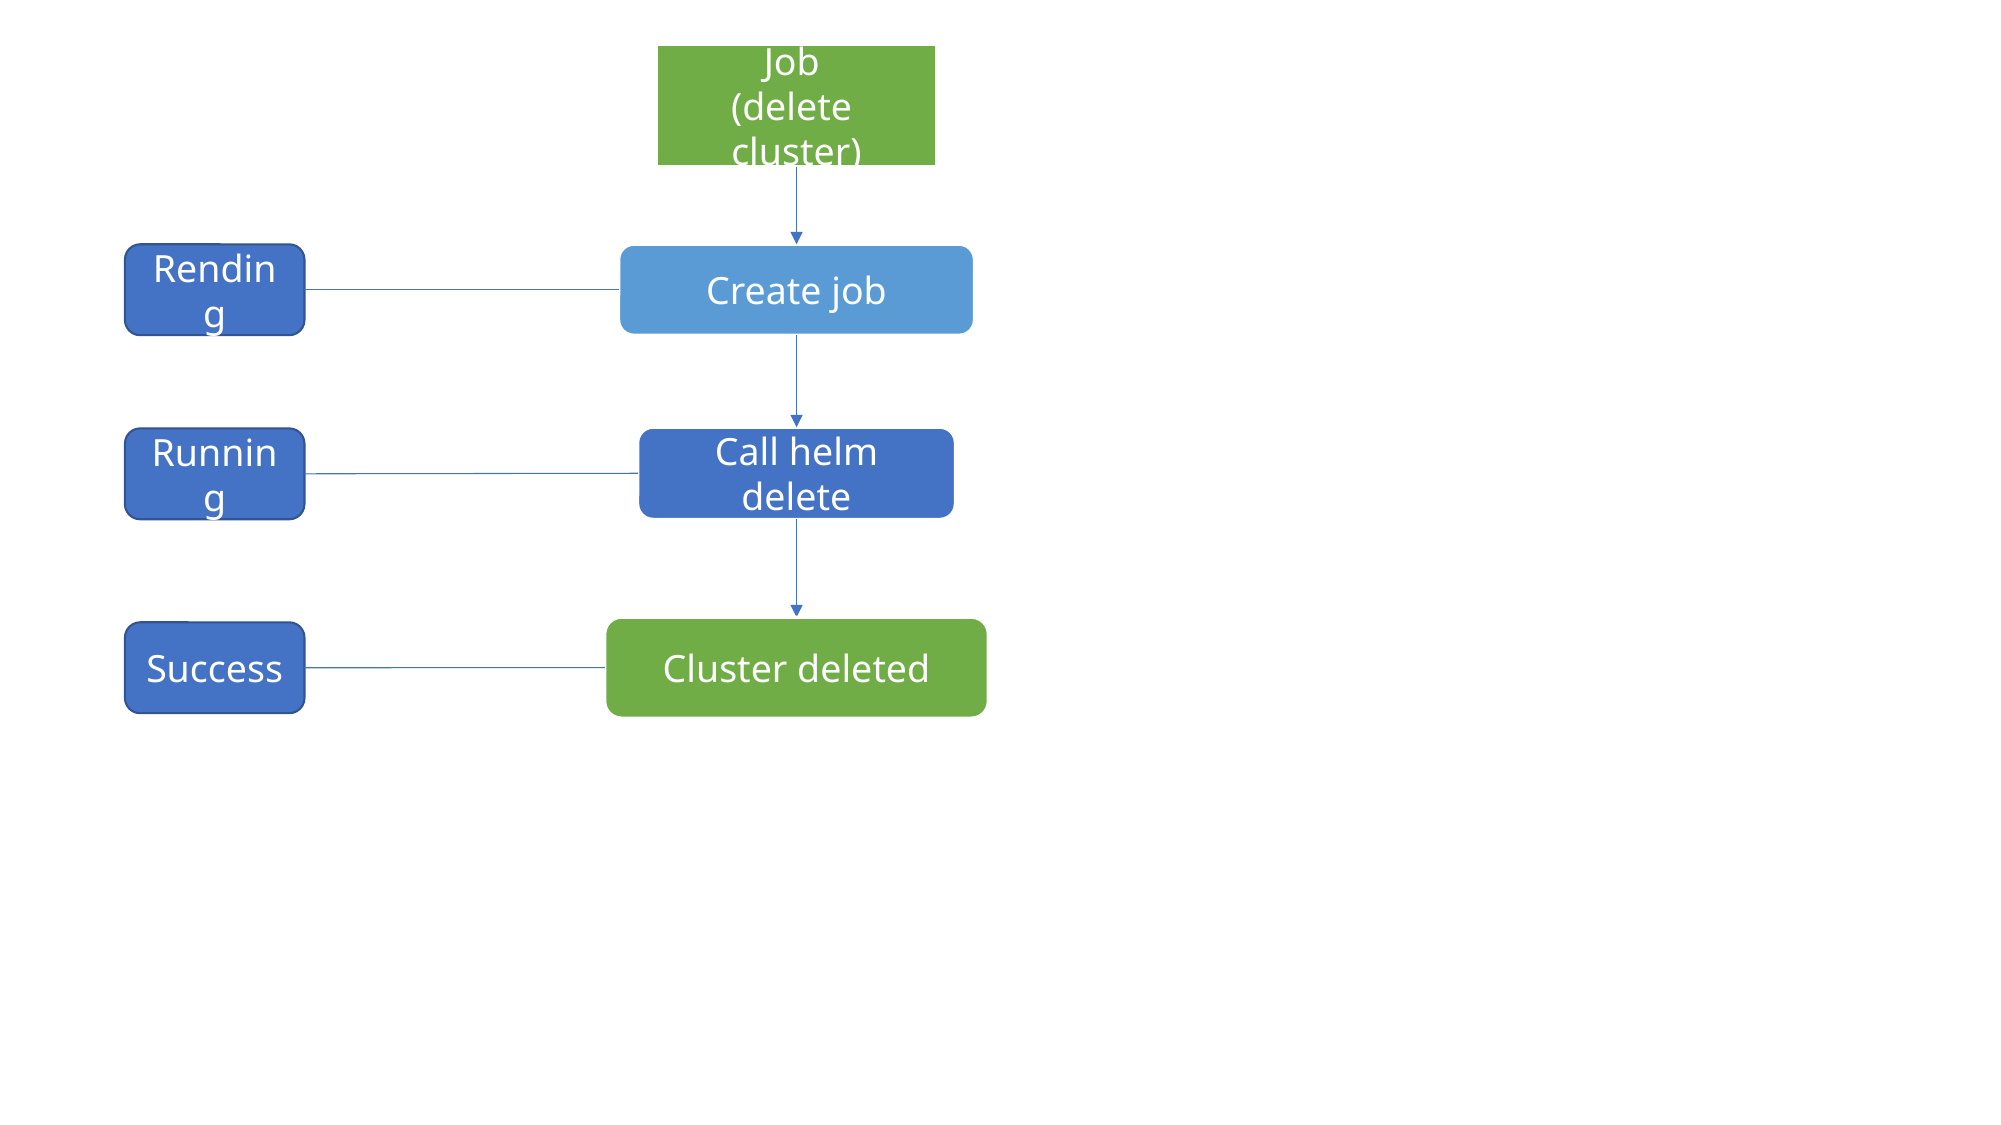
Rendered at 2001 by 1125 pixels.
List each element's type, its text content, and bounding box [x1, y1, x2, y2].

text_box Rending [123, 243, 306, 337]
text_box Call helm delete [636, 425, 957, 521]
text_box Success [123, 621, 306, 715]
text_box Create job [617, 242, 976, 337]
text_box Job (delete cluster) [655, 43, 938, 168]
text_box Running [123, 427, 306, 521]
text_box Cluster deleted [603, 615, 990, 720]
